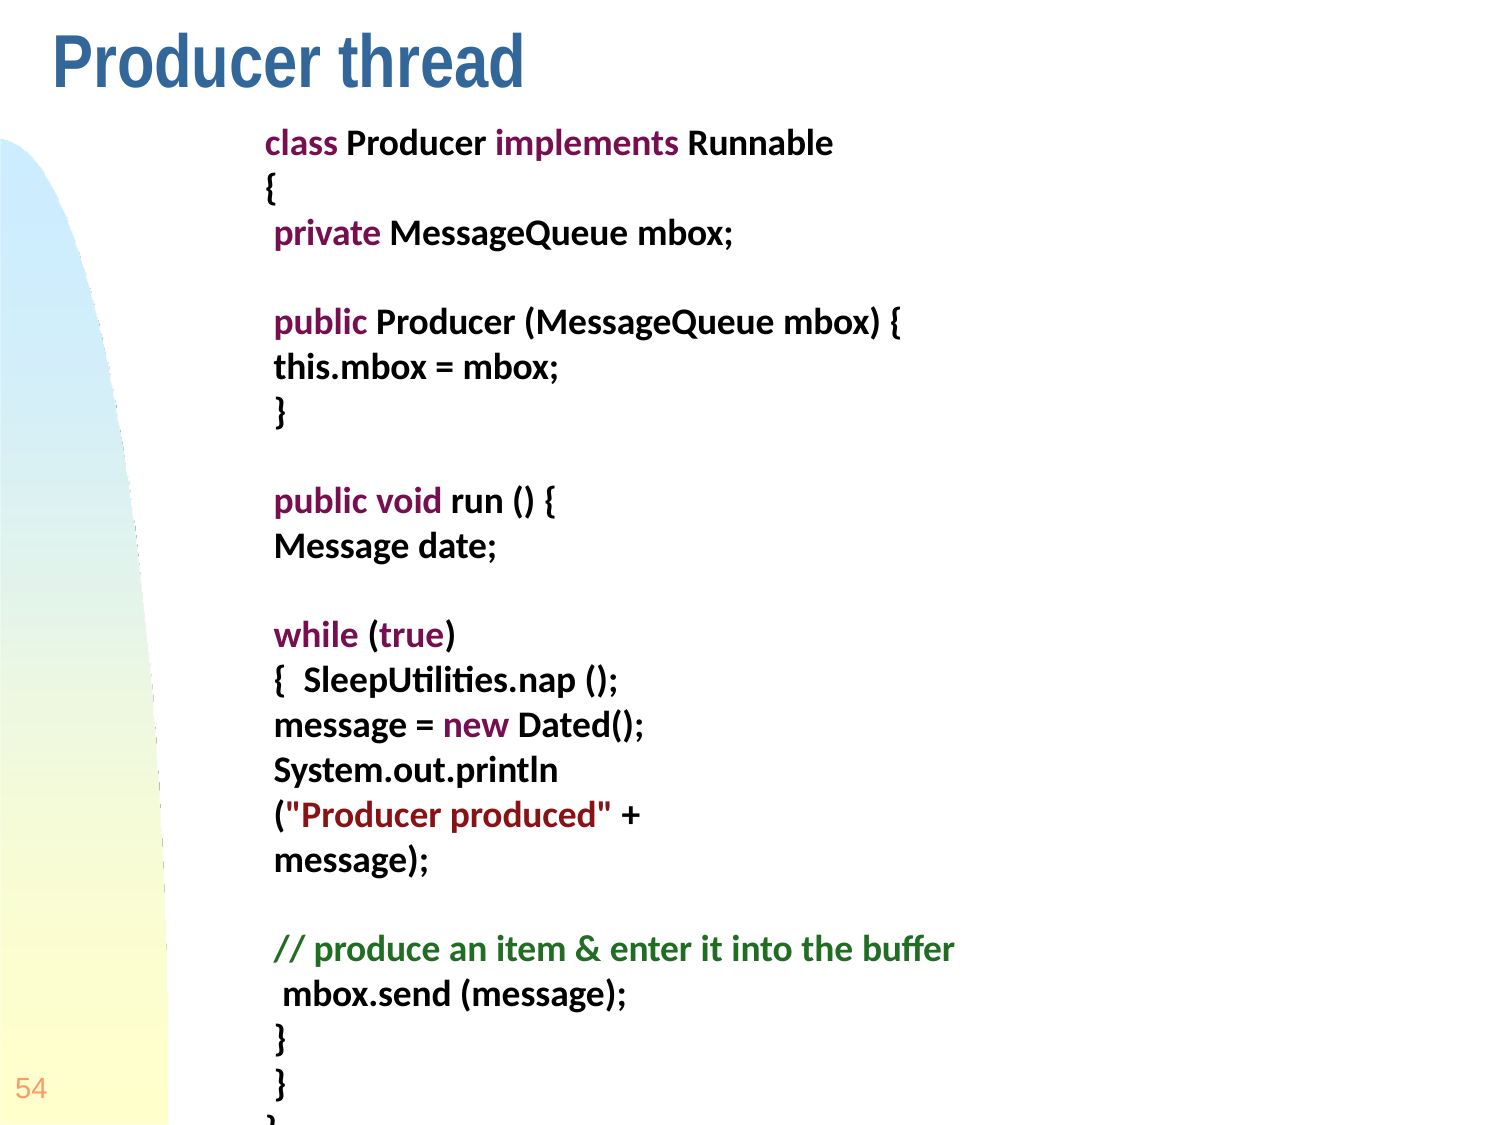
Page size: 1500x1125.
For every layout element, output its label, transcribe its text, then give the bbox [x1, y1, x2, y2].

picture [0, 138, 169, 1125]
slide_number 54 [8, 1069, 54, 1125]
text_box class Producer implements Runnable { private MessageQueue mbox; public Producer (MessageQueue mbox) { this.mbox = mbox; } public void run () { Message date; while (true) { SleepUtilities.nap (); message = new Dated(); System.out.println ("Producer produced" + message); // produce an item & enter it into the buffer mbox.send (message); } } } [262, 115, 1106, 1125]
title Producer thread [50, 10, 838, 201]
